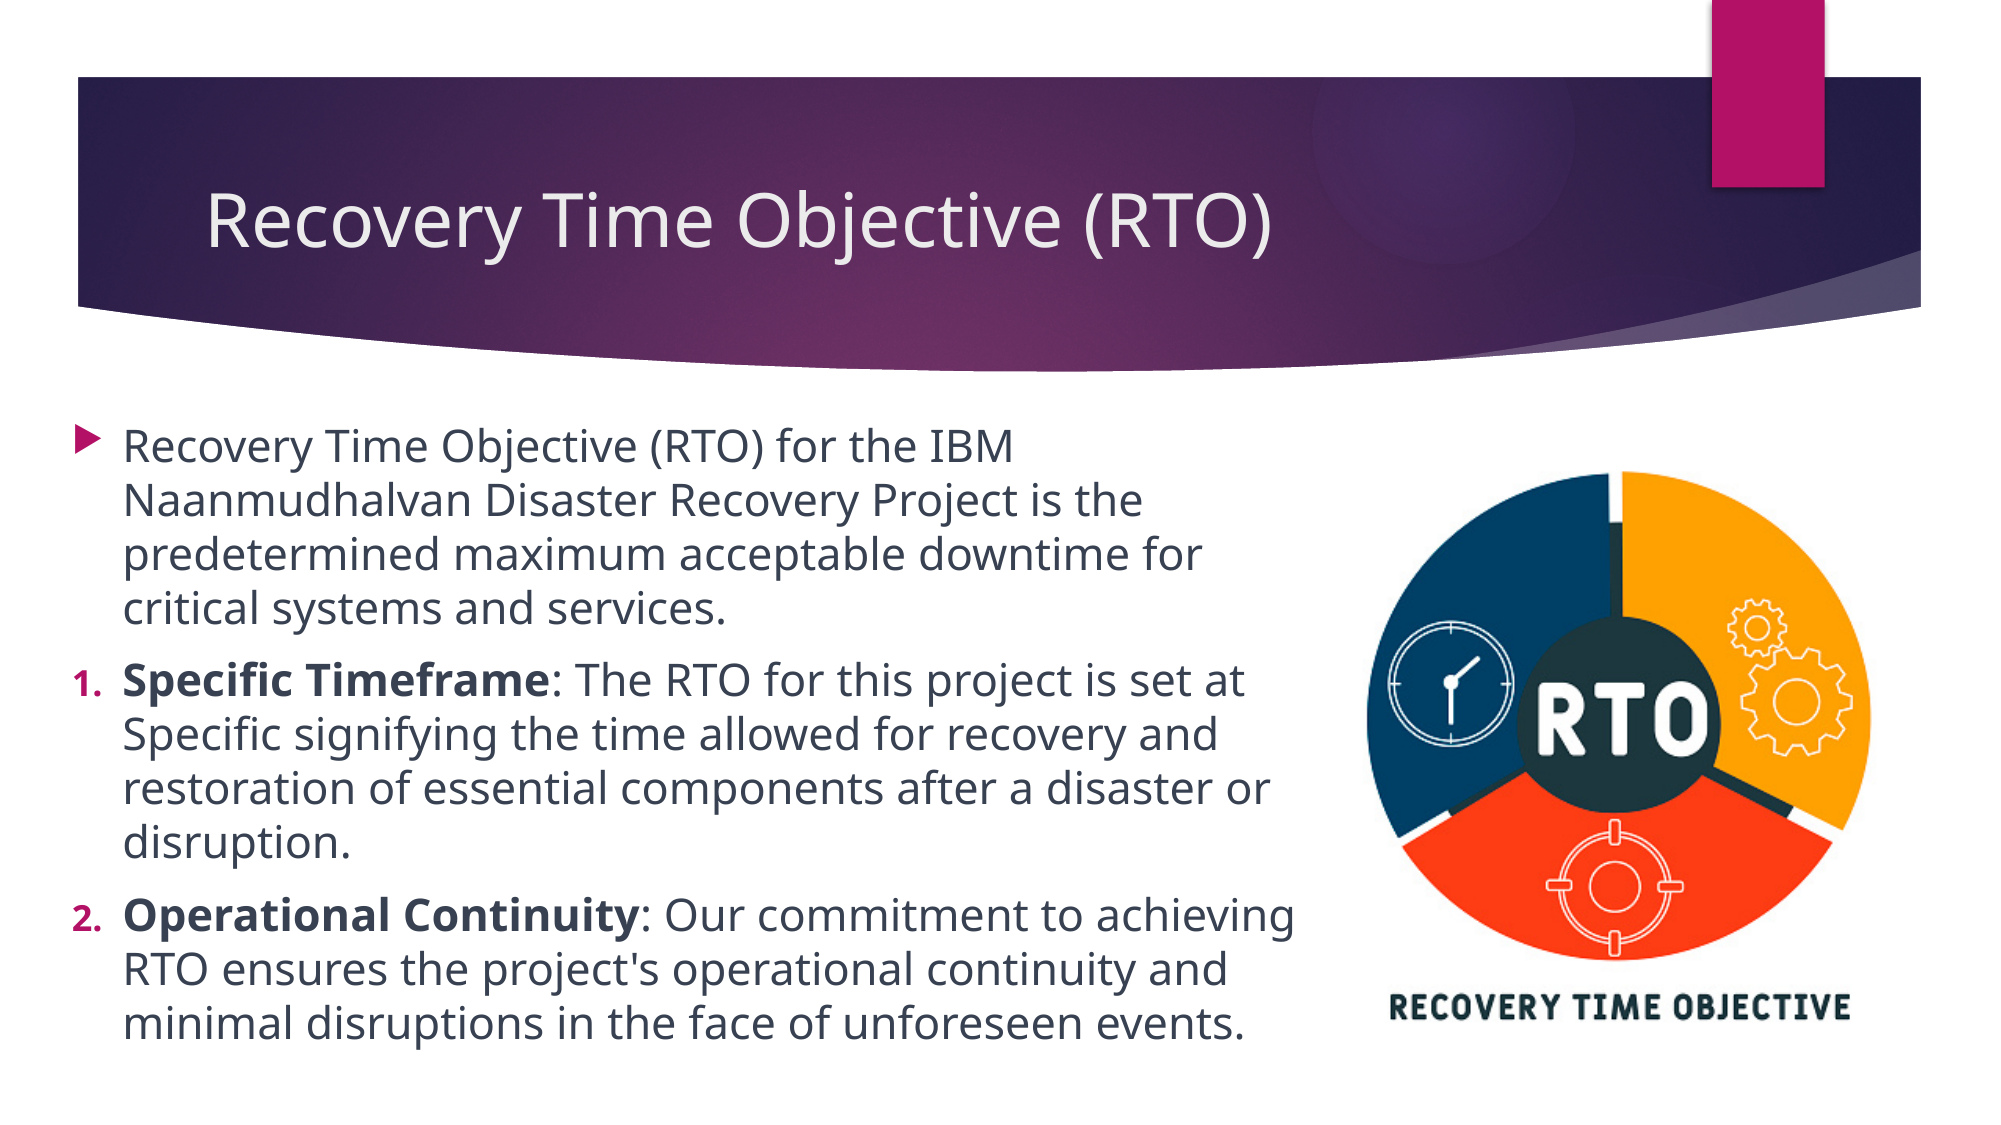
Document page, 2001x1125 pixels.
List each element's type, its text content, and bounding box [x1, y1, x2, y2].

list Recovery Time Objective (RTO) for the IBM Naanmudhalvan Disaster Recovery Project is the predetermined maximum acceptable downtime for critical systems and services. Specific Timeframe: The RTO for this project is set at Specific signifying the time allowed for recovery and restoration of essential components after a disaster or disruption. Operational Continuity: Our commitment to achieving RTO ensures the project's operational continuity and minimal disruptions in the face of unforeseen events. [56, 409, 1322, 1081]
picture [1300, 409, 1944, 1065]
title Recovery Time Objective (RTO) [189, 159, 1627, 276]
